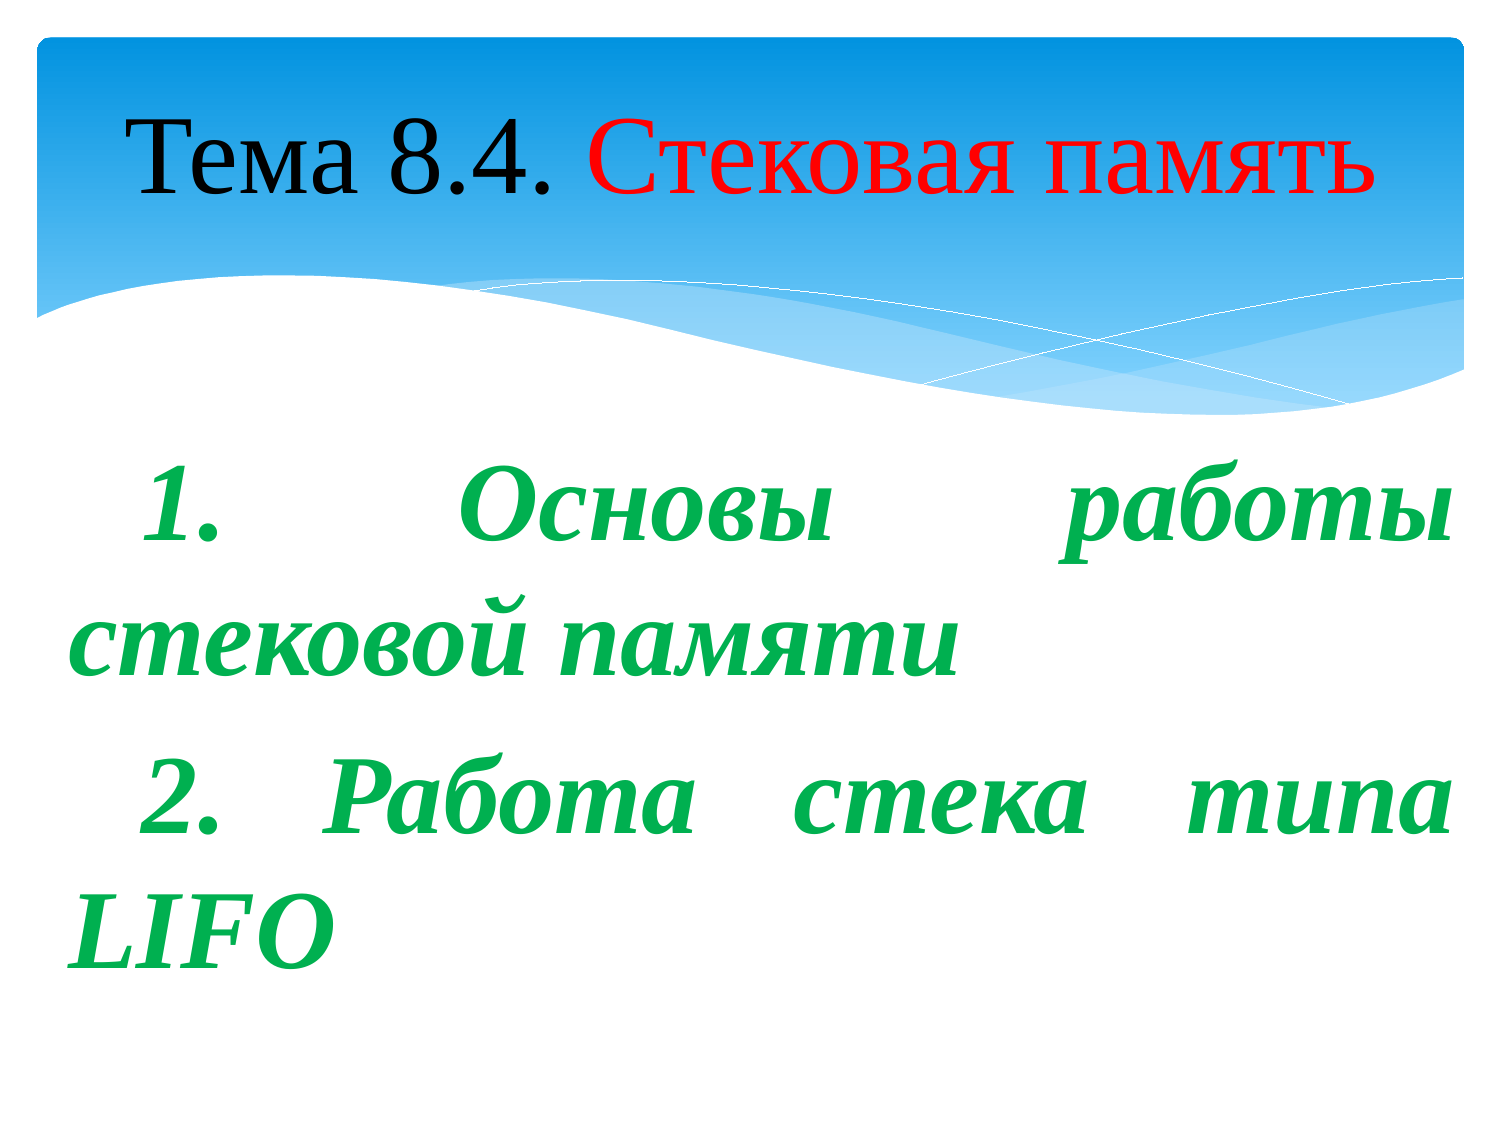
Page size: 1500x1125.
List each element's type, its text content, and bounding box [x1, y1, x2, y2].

list 1. Основы работы стековой памяти 2. Работа стека типа LIFO [53, 420, 1471, 1106]
title Тема 8.4. Стековая память [76, 66, 1427, 232]
